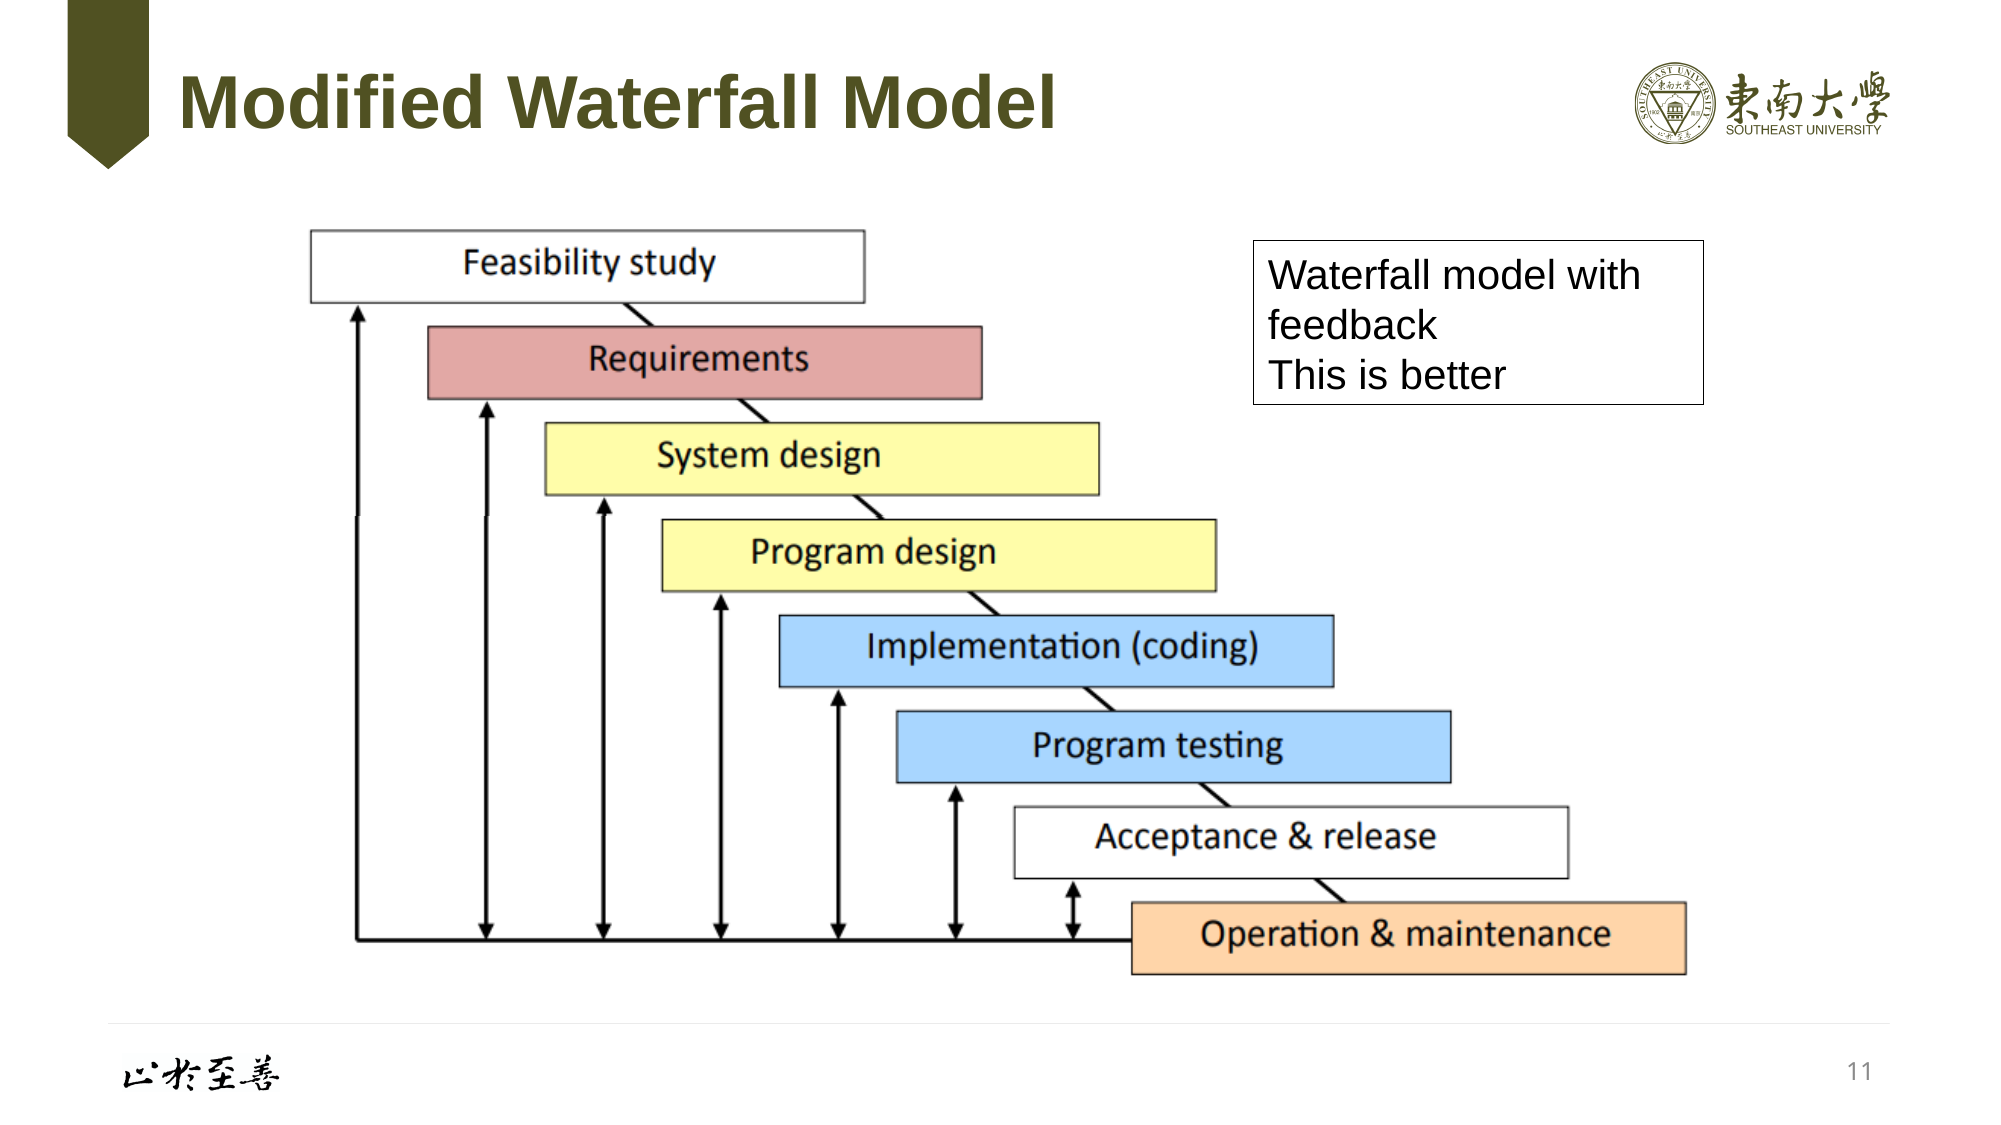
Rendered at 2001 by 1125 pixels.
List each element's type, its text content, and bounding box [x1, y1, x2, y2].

title Modified Waterfall Model [178, 39, 1519, 169]
picture [122, 1053, 280, 1092]
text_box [296, 214, 1704, 991]
slide_number 11 [1439, 1042, 1890, 1103]
